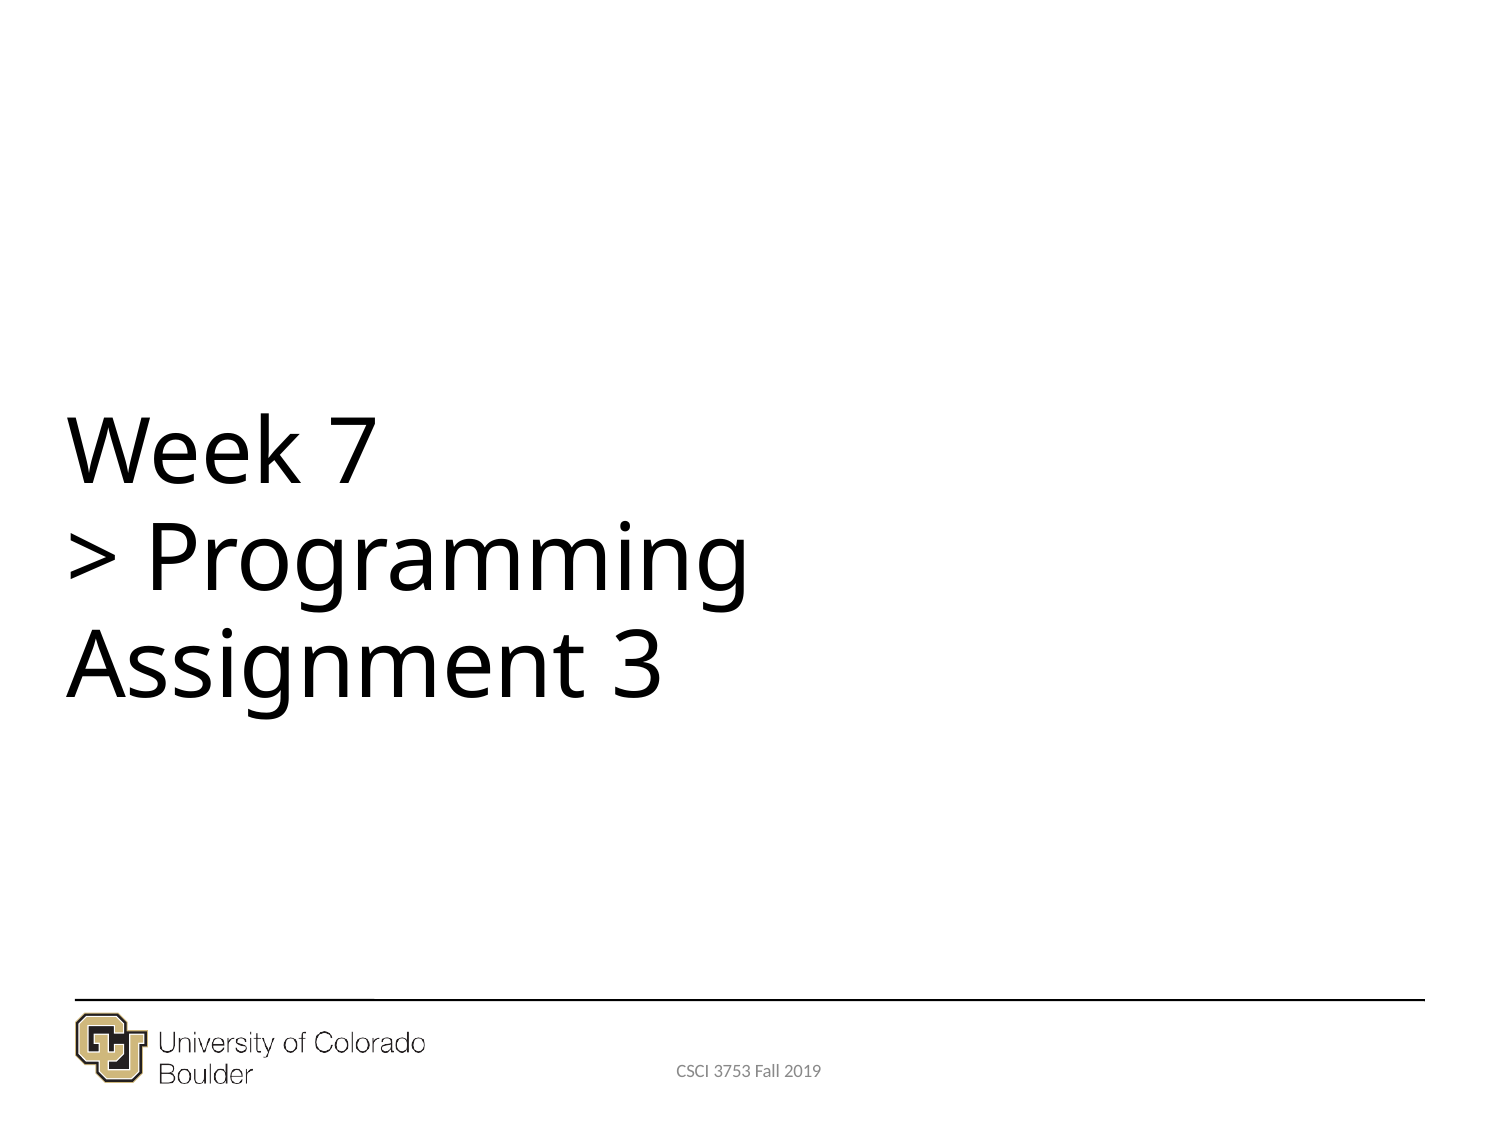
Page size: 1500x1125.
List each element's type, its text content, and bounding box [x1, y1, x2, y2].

footer CSCI 3753 Fall 2019 [674, 1058, 826, 1125]
title Week 7 > Programming Assignment 3 [64, 395, 1170, 717]
picture [159, 1031, 425, 1084]
